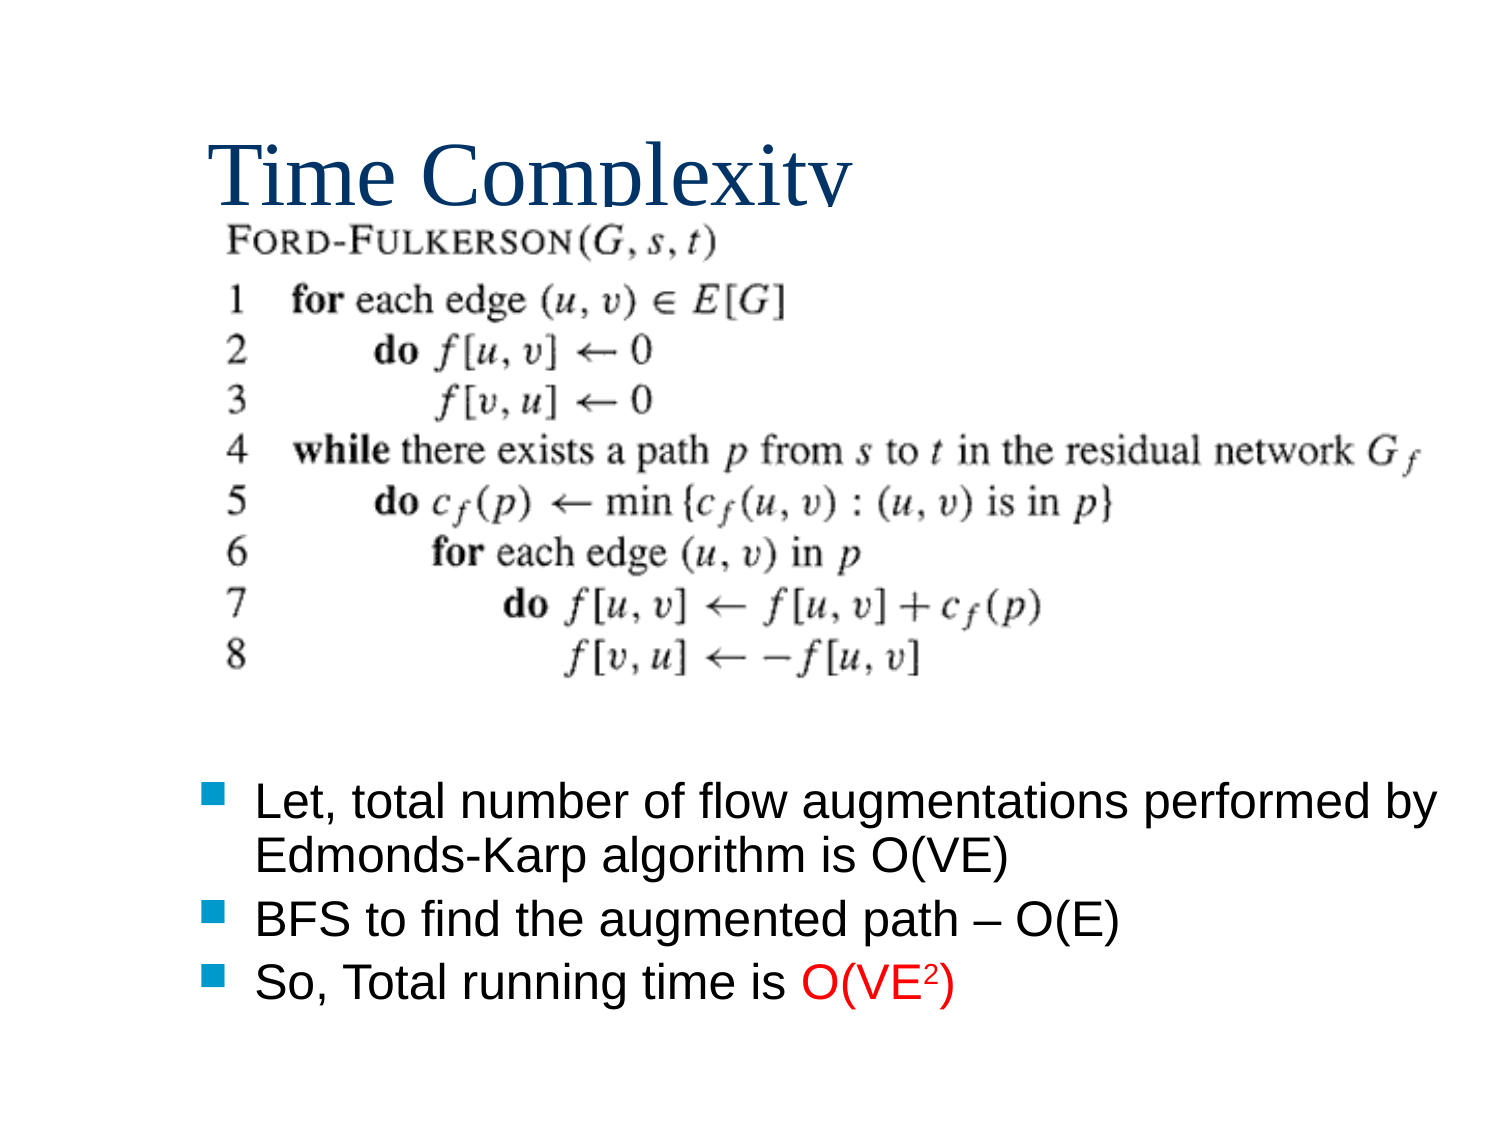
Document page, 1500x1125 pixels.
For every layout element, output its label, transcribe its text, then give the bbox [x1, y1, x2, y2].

title Time Complexity [192, 74, 1468, 263]
picture [194, 207, 1436, 699]
list Let, total number of flow augmentations performed by Edmonds-Karp algorithm is O(VE) BFS to find the augmented path – O(E) So, Total running time is O(VE2) [182, 314, 1459, 1059]
